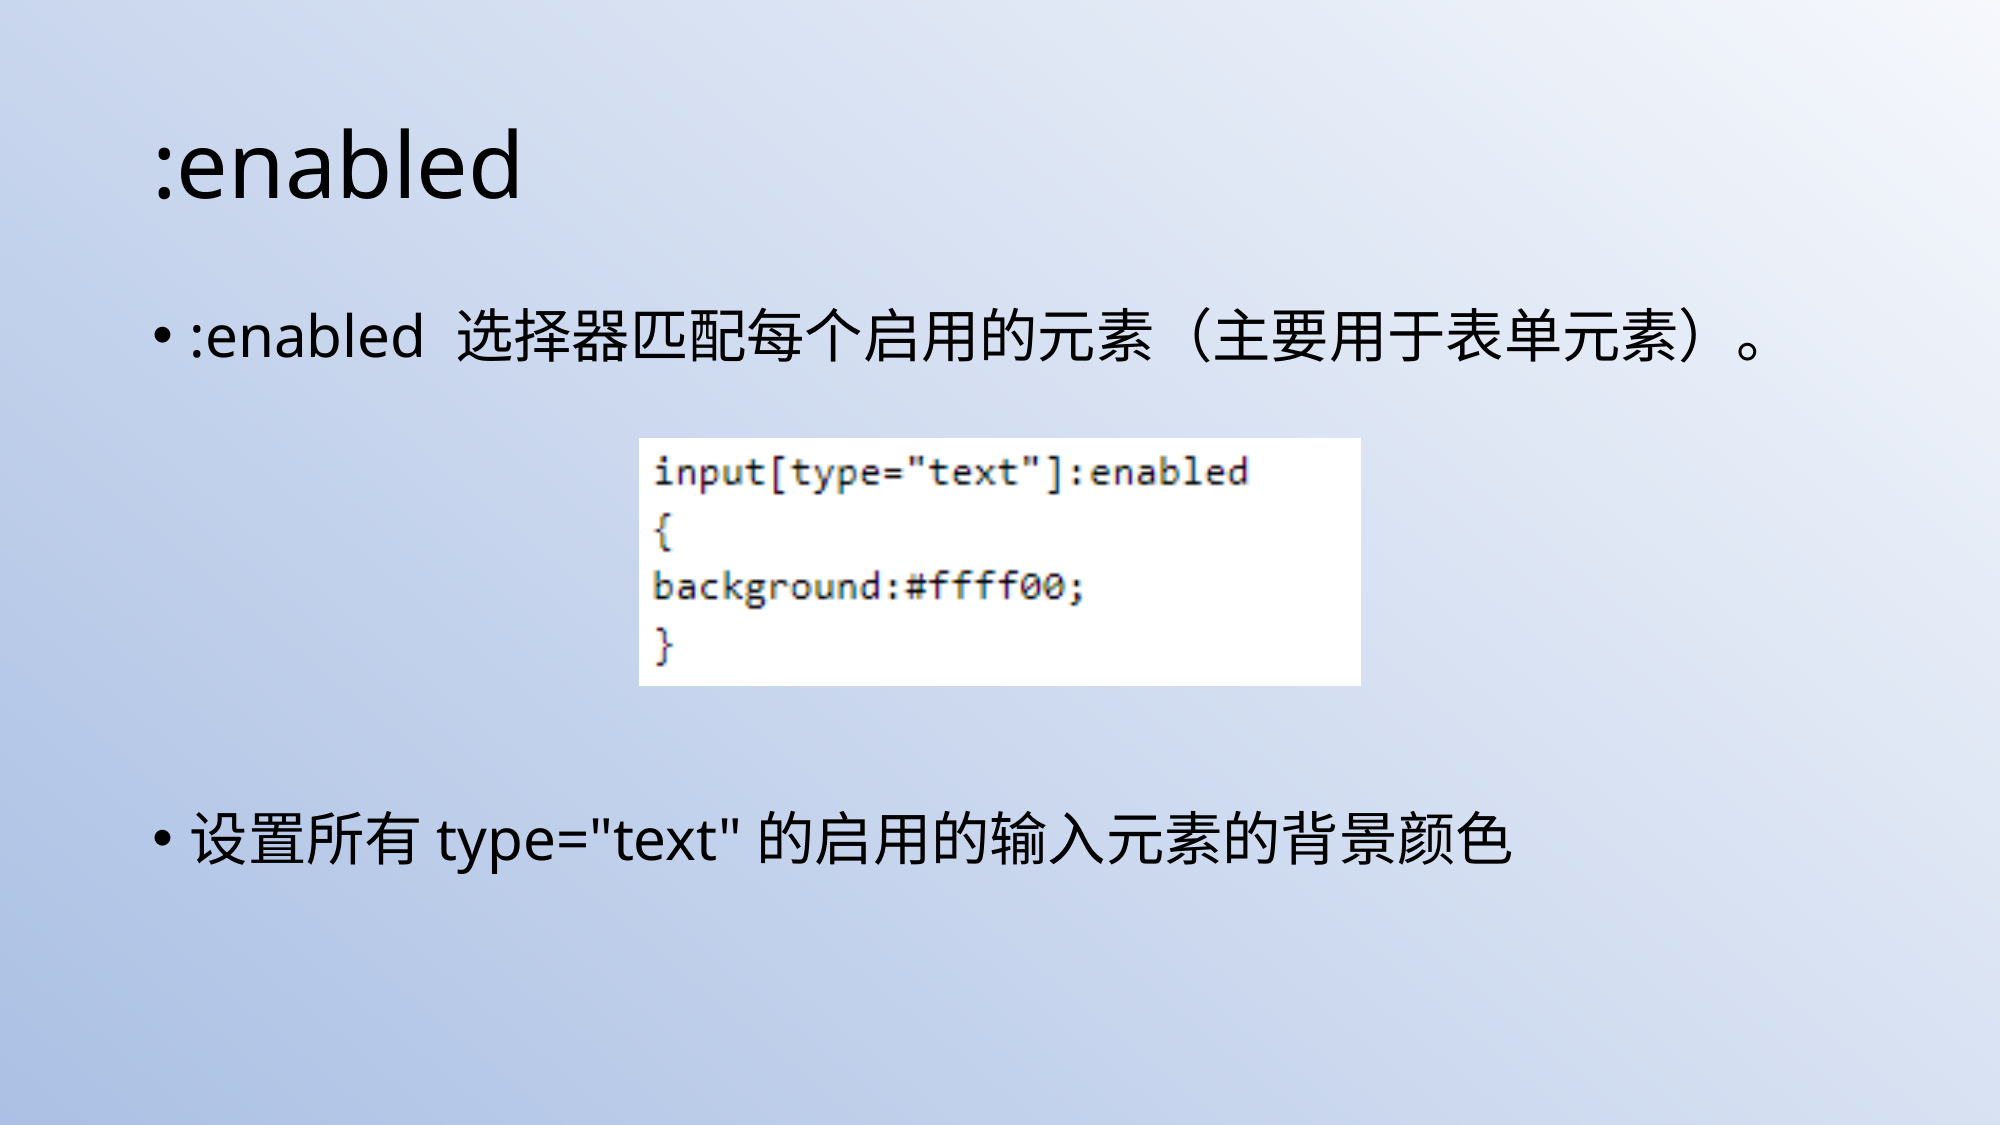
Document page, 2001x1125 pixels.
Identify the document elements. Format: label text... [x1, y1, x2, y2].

title :enabled [137, 59, 1863, 278]
picture [639, 438, 1361, 686]
list :enabled 选择器匹配每个启用的元素（主要用于表单元素）。 设置所有type="text"的启用的输入元素的背景颜色 [137, 299, 1863, 1014]
